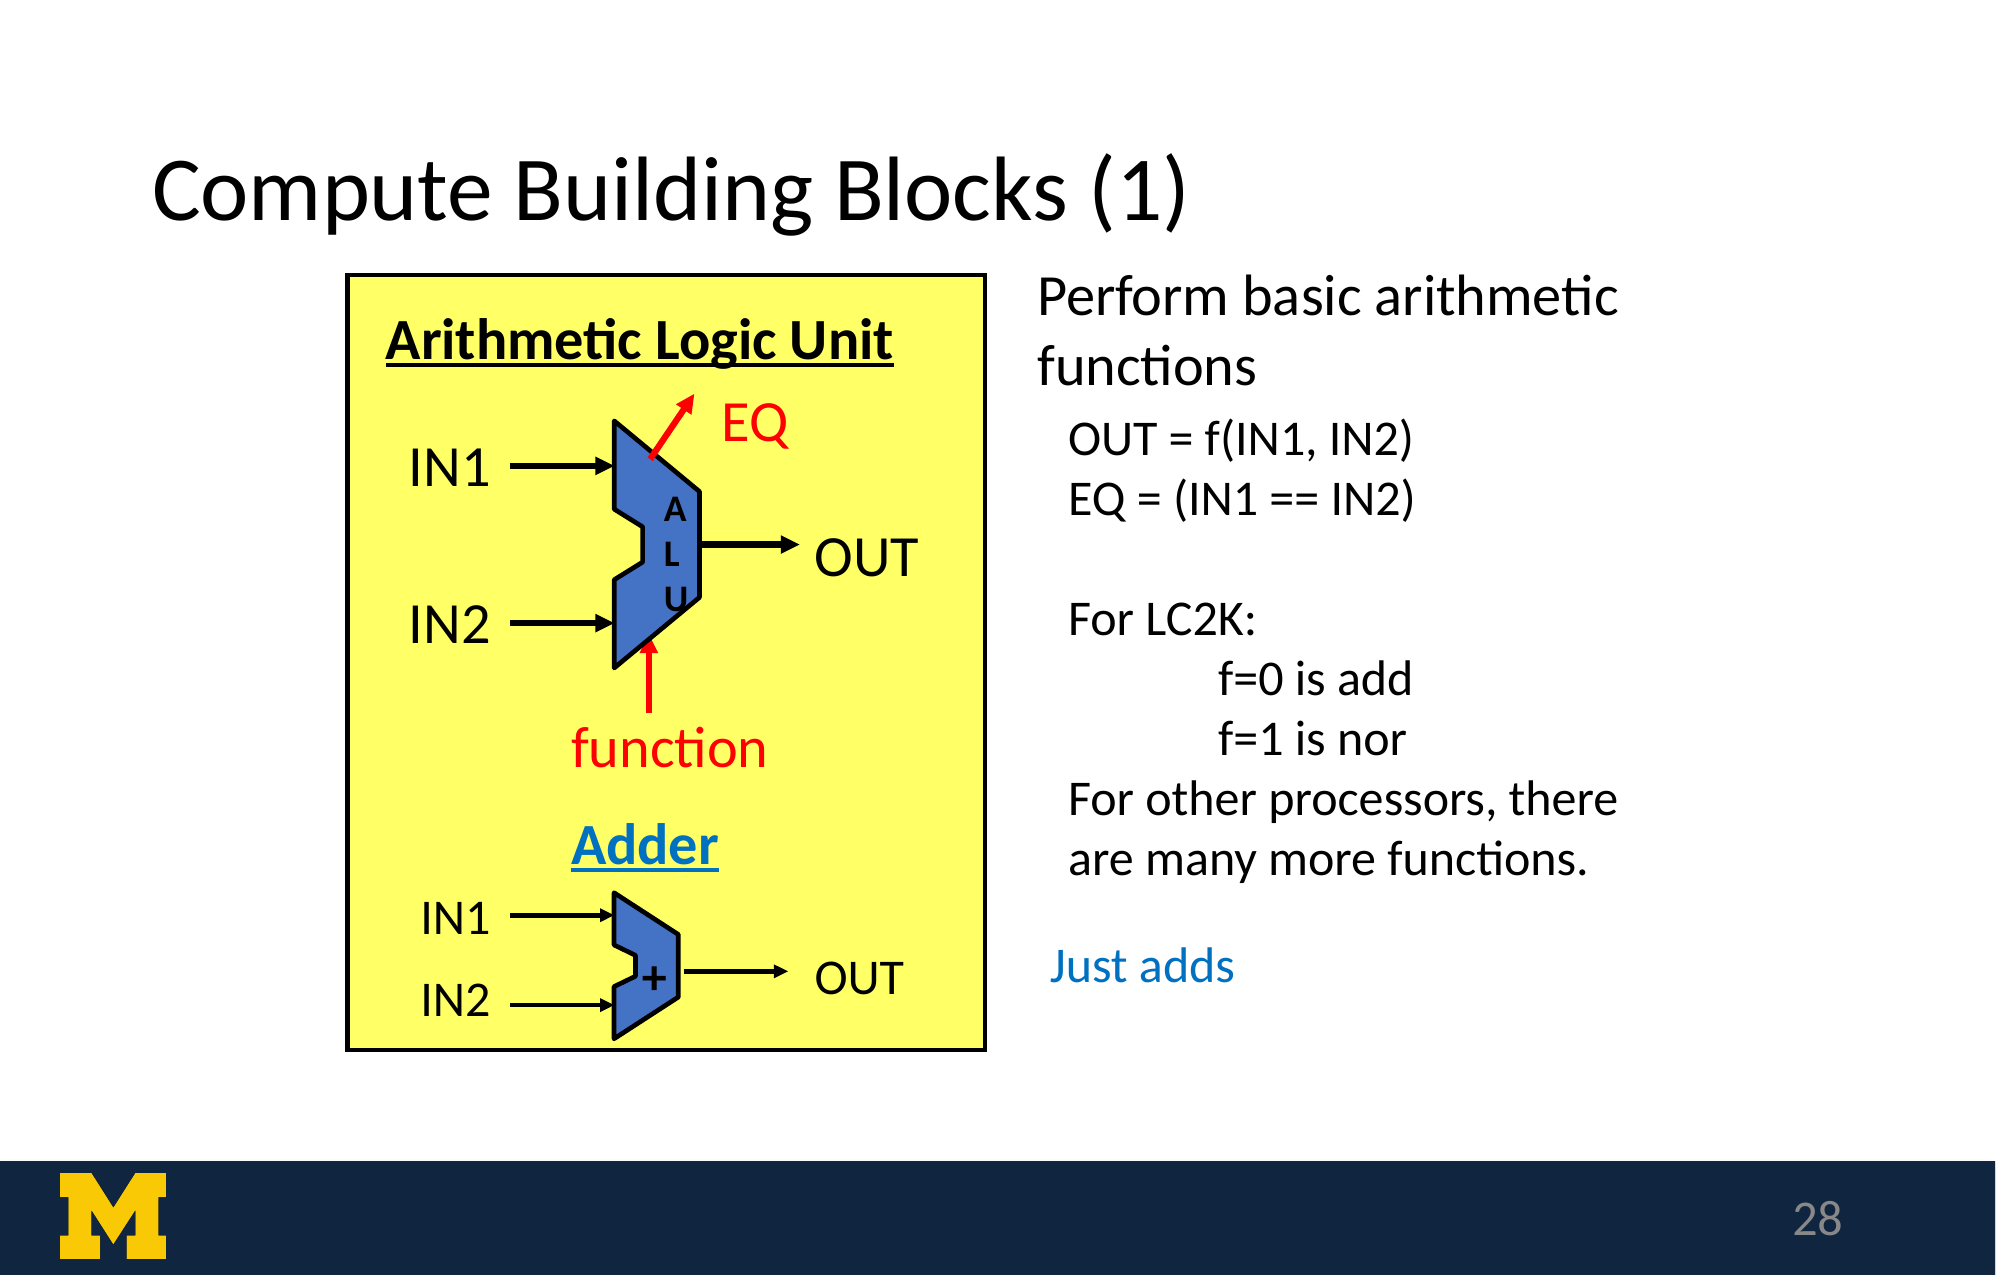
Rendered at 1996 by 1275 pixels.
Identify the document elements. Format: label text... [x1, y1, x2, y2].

text_box Arithmetic Logic Unit [370, 293, 917, 379]
text_box OUT [799, 936, 921, 1012]
text_box [614, 980, 656, 1039]
text_box [614, 892, 679, 951]
text_box IN1 [393, 420, 507, 506]
text_box IN2 [393, 577, 507, 663]
title Compute Building Blocks (1) [137, 67, 1858, 315]
text_box function [556, 701, 787, 787]
text_box [347, 275, 985, 1050]
text_box A L U [648, 476, 704, 627]
picture [60, 1173, 166, 1259]
text_box IN2 [405, 959, 507, 1035]
text_box [614, 420, 681, 668]
text_box EQ [706, 375, 807, 461]
text_box OUT = f(IN1, IN2) EQ = (IN1 == IN2) For LC2K: f=0 is add f=1 is nor For other processors, there are many more functions. [1053, 405, 1640, 893]
text_box OUT [799, 510, 936, 596]
text_box Adder [556, 798, 736, 884]
text_box Perform basic arithmetic functions [1022, 249, 1642, 405]
text_box Just adds [1034, 924, 1710, 1000]
text_box IN1 [405, 877, 507, 952]
slide_number ‹#› [1408, 1181, 1858, 1250]
text_box + [626, 936, 683, 1012]
